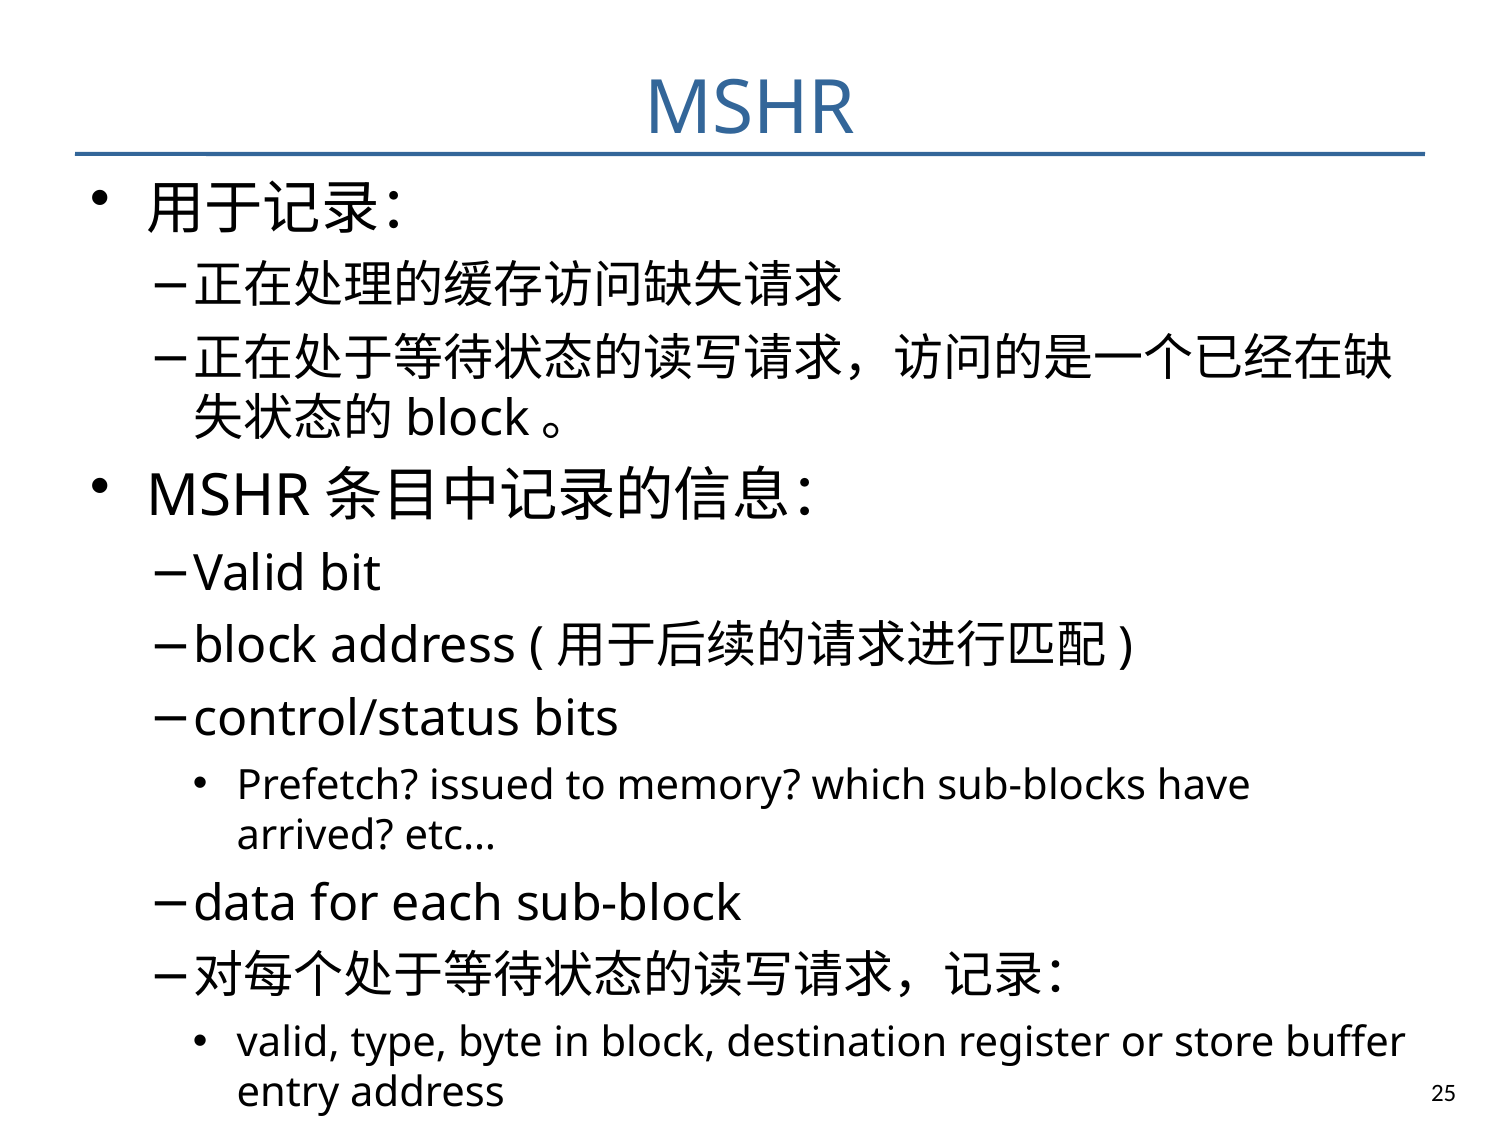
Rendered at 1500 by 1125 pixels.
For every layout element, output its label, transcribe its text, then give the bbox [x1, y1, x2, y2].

slide_number 25 [1387, 1067, 1500, 1103]
list 用于记录： 正在处理的缓存访问缺失请求 正在处于等待状态的读写请求，访问的是一个已经在缺失状态的block。 MSHR条目中记录的信息： Valid bit block address (用于后续的请求进行匹配) control/status bits Prefetch? issued to memory? which sub-blocks have arrived? etc… data for each sub-block 对每个处于等待状态的读写请求，记录： valid, type, byte in block, destination register or store buffer entry address [75, 162, 1425, 1125]
title MSHR [75, 43, 1425, 162]
